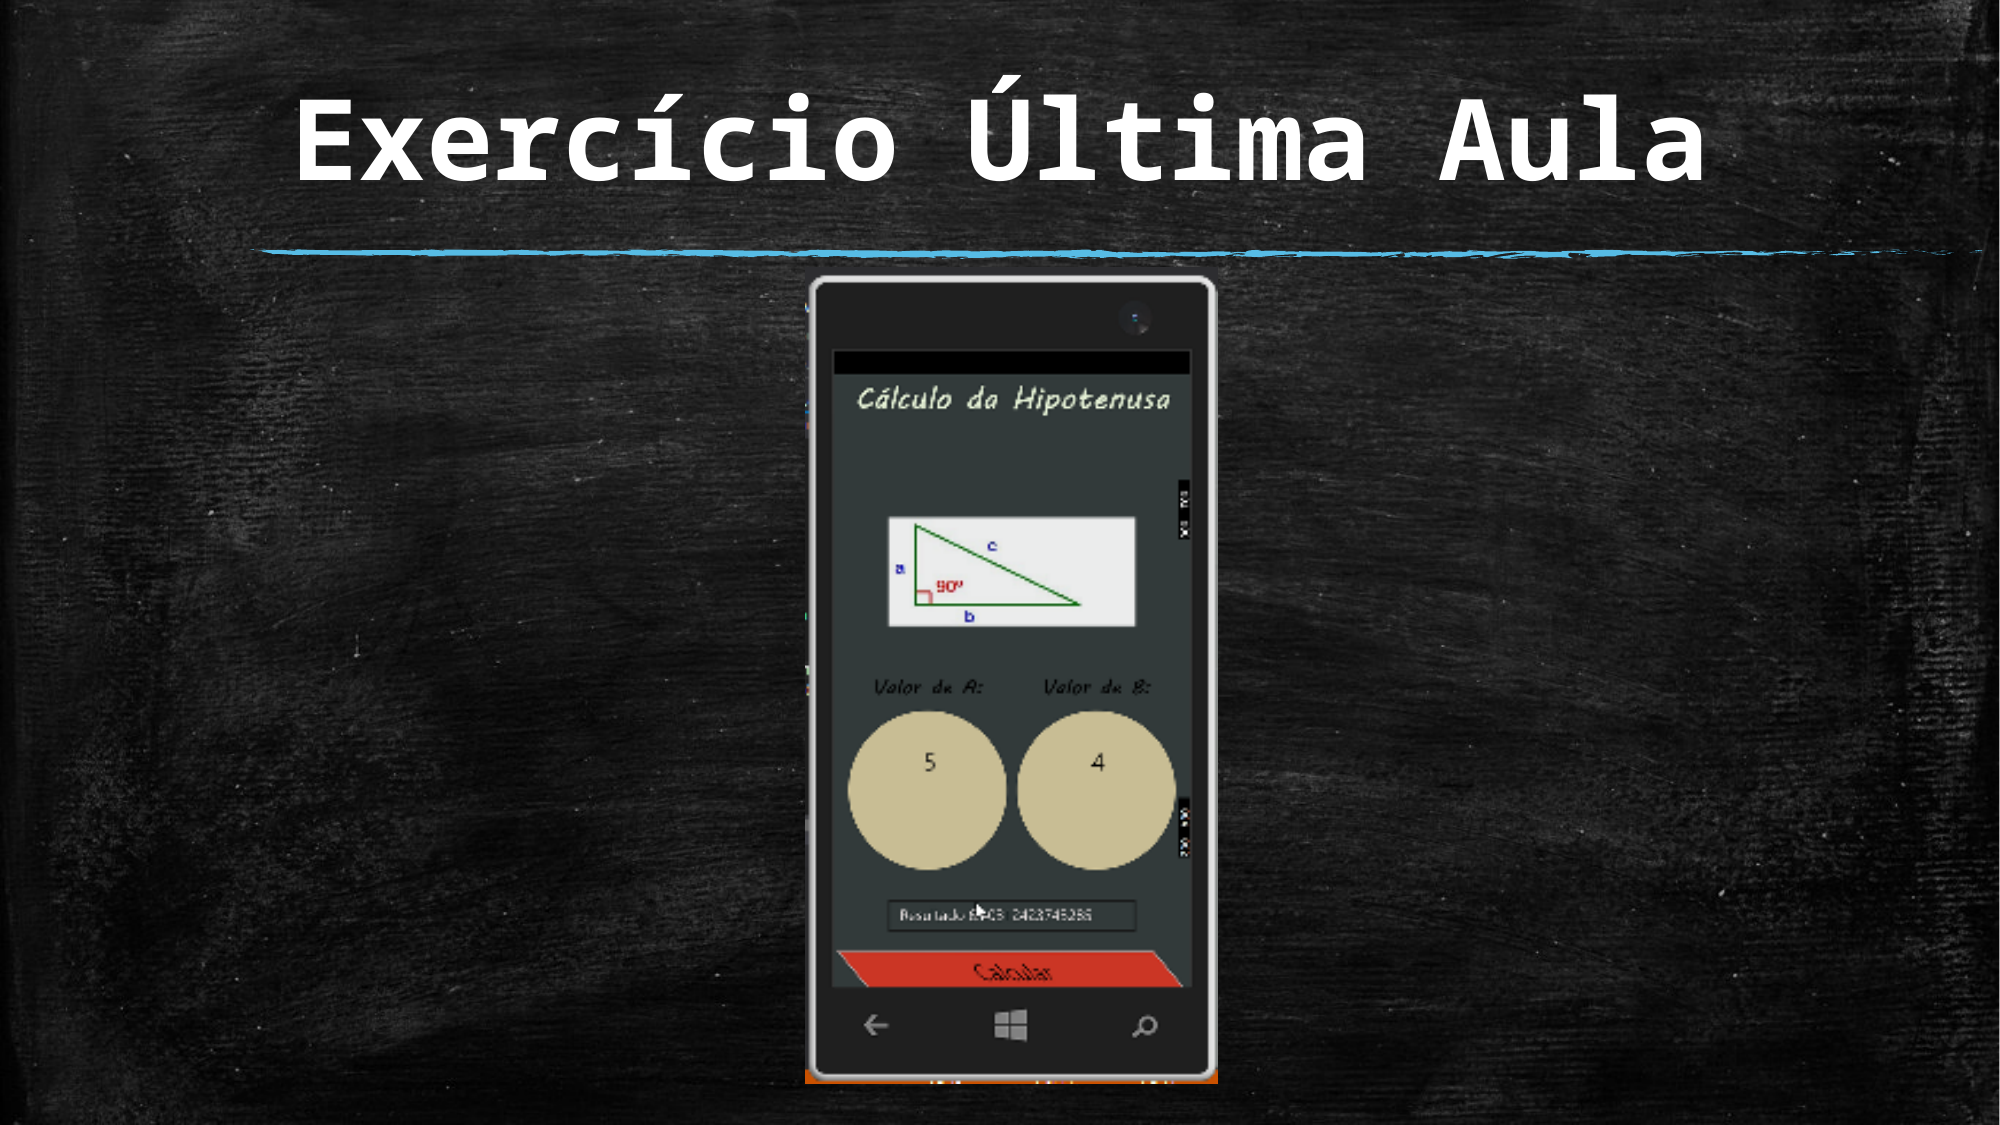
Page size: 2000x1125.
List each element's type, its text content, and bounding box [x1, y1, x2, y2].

picture [805, 267, 1218, 1084]
title Exercício Última Aula [249, 45, 1750, 213]
